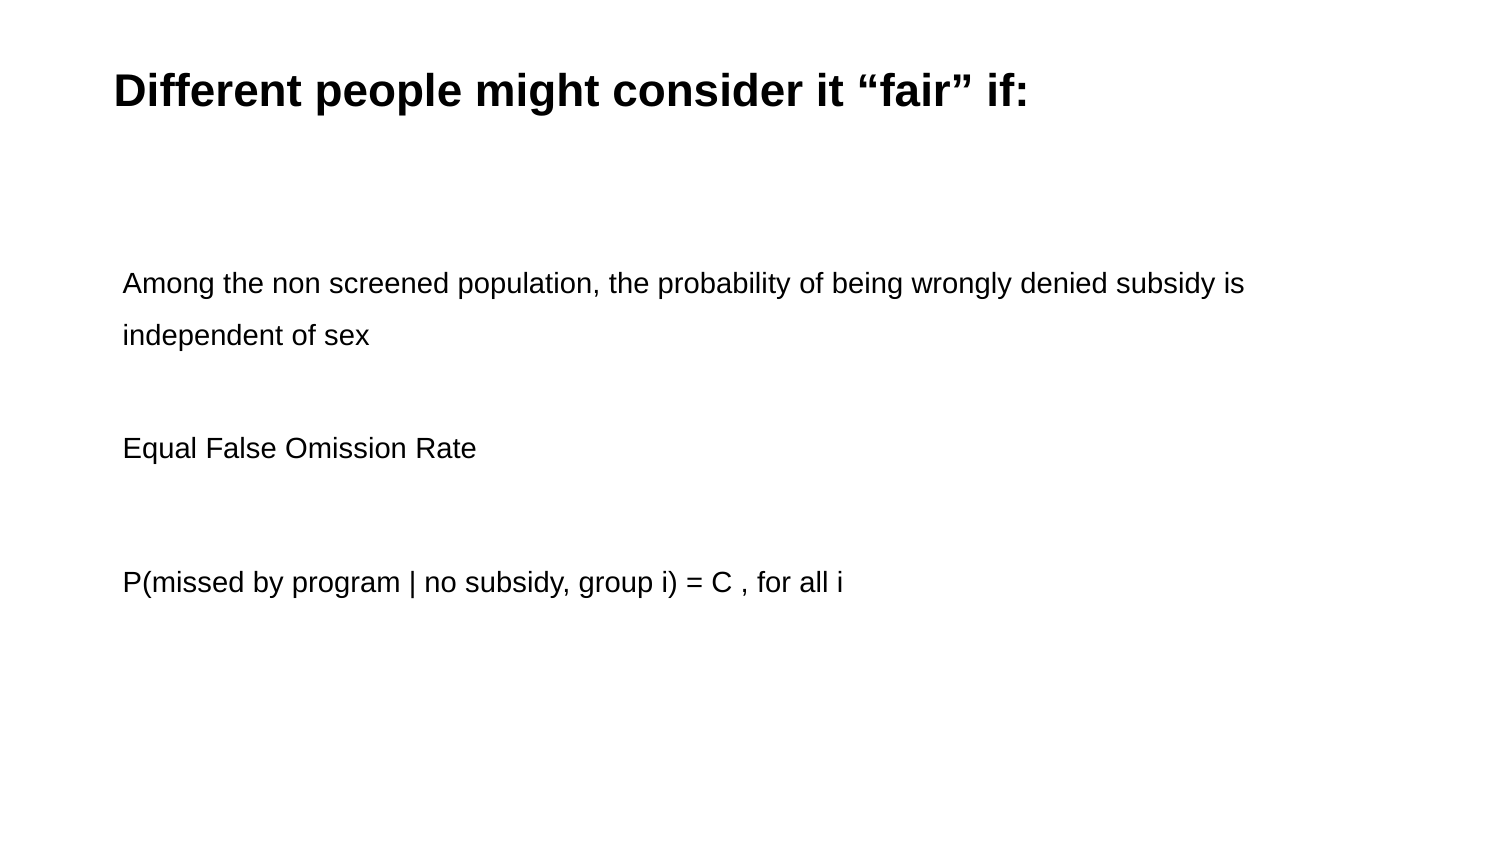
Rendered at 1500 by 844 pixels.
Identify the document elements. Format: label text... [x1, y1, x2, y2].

text_box P(missed by program | no subsidy, group i) = C , for all i [107, 531, 1367, 614]
text_box Different people might consider it “fair” if: [98, 45, 1272, 131]
text_box Among the non screened population, the probability of being wrongly denied subsidy is independent of sex [107, 231, 1367, 367]
text_box Equal False Omission Rate [107, 397, 1367, 480]
